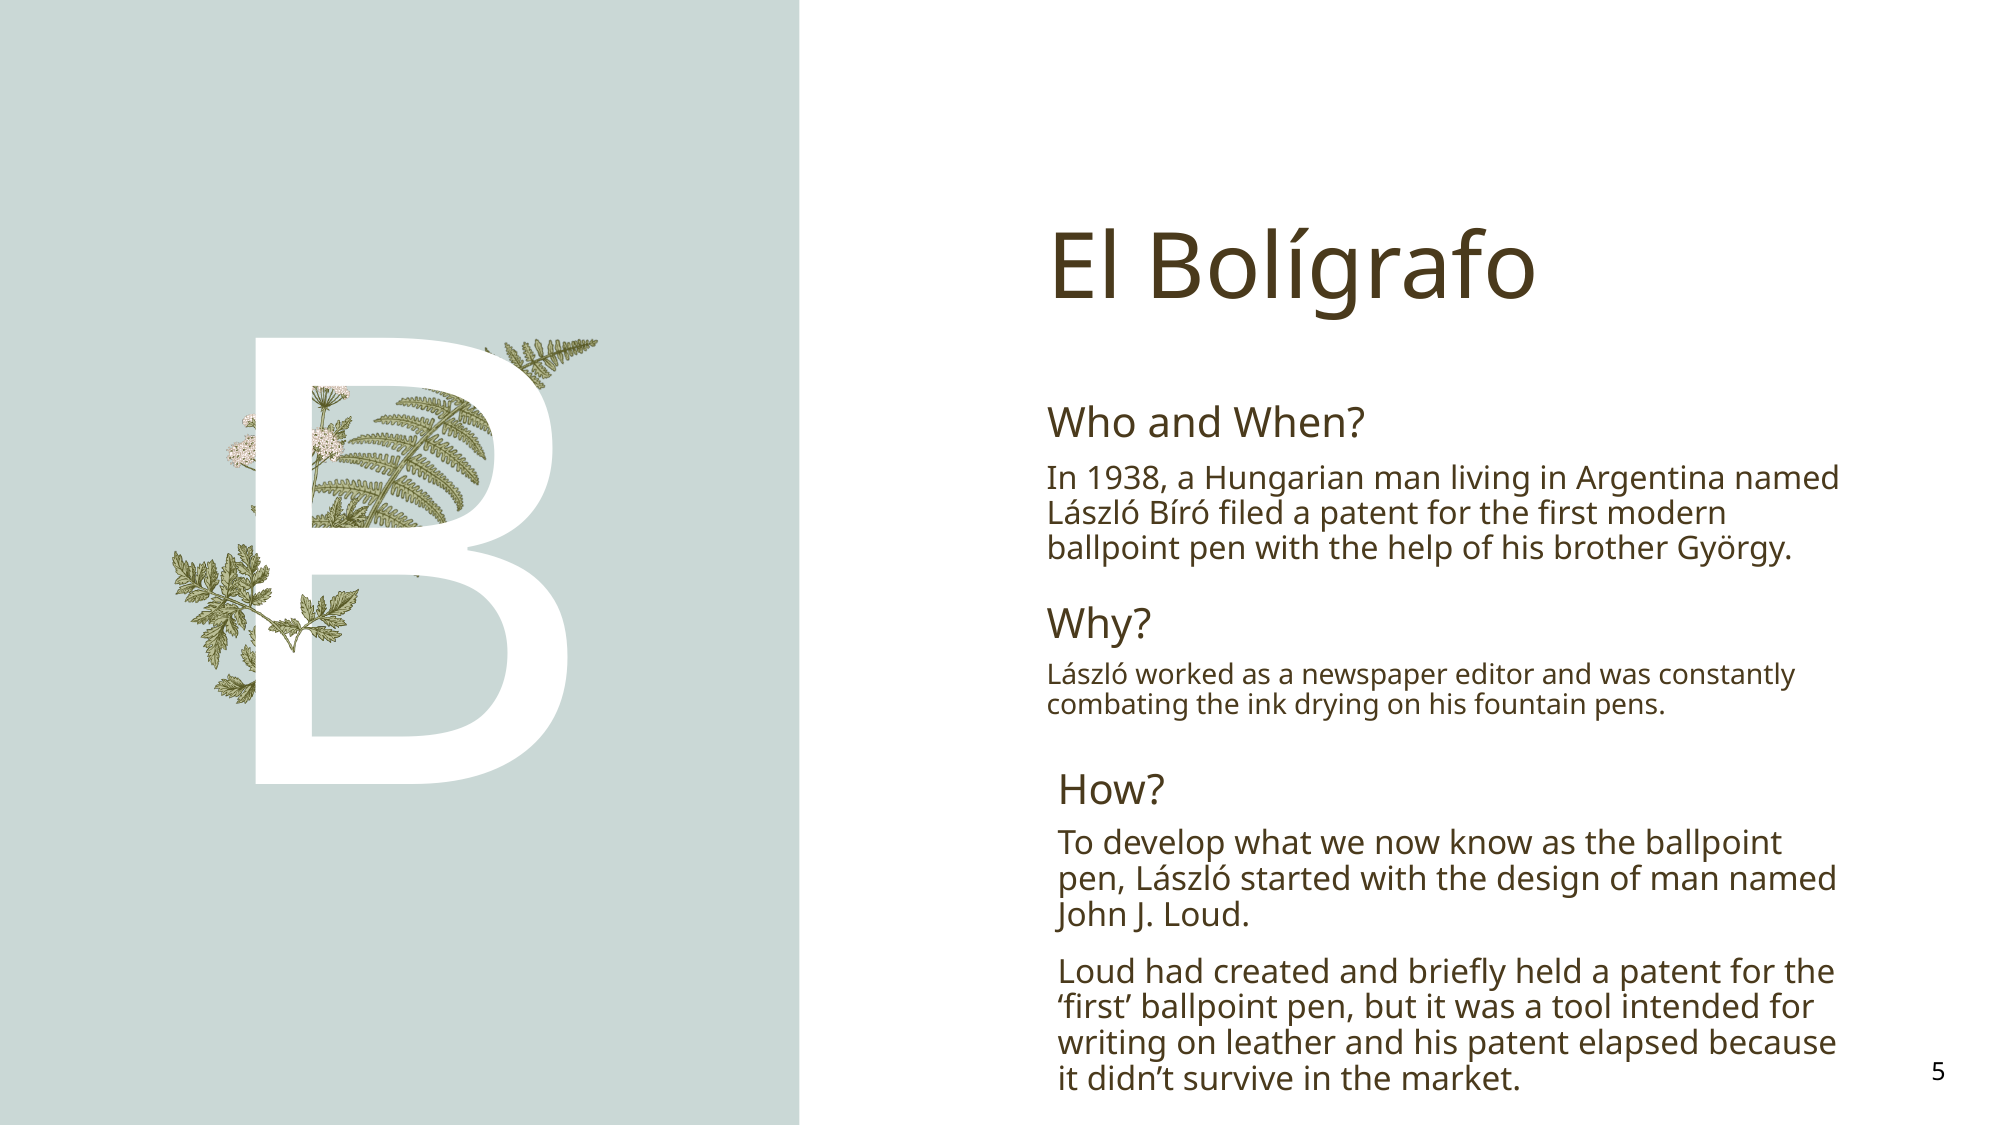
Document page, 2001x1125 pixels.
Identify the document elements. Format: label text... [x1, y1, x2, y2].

title El Bolígrafo [1031, 160, 1848, 378]
text_box To develop what we now know as the ballpoint pen, László started with the design of man named John J. Loud. Loud had created and briefly held a patent for the ‘first’ ballpoint pen, but it was a tool intended for writing on leather and his patent elapsed because it didn’t survive in the market. [1042, 818, 1874, 1014]
list László worked as a newspaper editor and was constantly combating the ink drying on his fountain pens. [1031, 652, 1863, 746]
list Who and When? [1031, 381, 1863, 454]
list In 1938, a Hungarian man living in Argentina named László Bíró filed a patent for the first modern ballpoint pen with the help of his brother György. [1031, 454, 1863, 579]
text_box How? [1042, 747, 1874, 818]
slide_number 5 [1510, 1042, 1961, 1103]
picture [162, 541, 368, 672]
list Why? [1031, 581, 1863, 652]
list B [76, 233, 720, 930]
